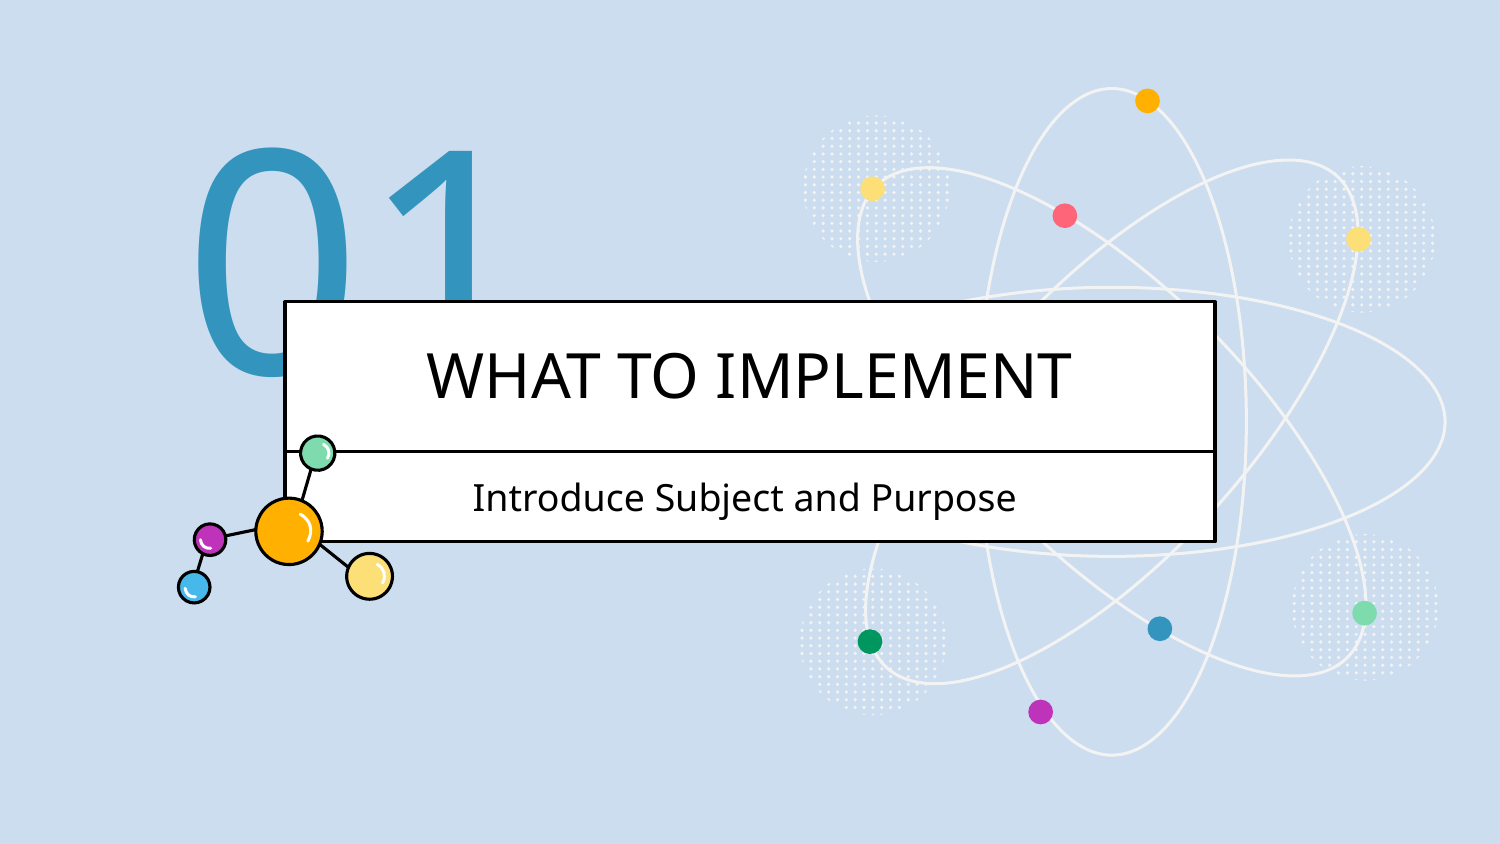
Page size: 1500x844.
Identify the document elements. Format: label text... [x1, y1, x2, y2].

subtitle Introduce Subject and Purpose [404, 450, 1217, 543]
title 01 [183, 150, 559, 379]
title WHAT TO IMPLEMENT [284, 301, 1216, 450]
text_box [178, 430, 400, 607]
